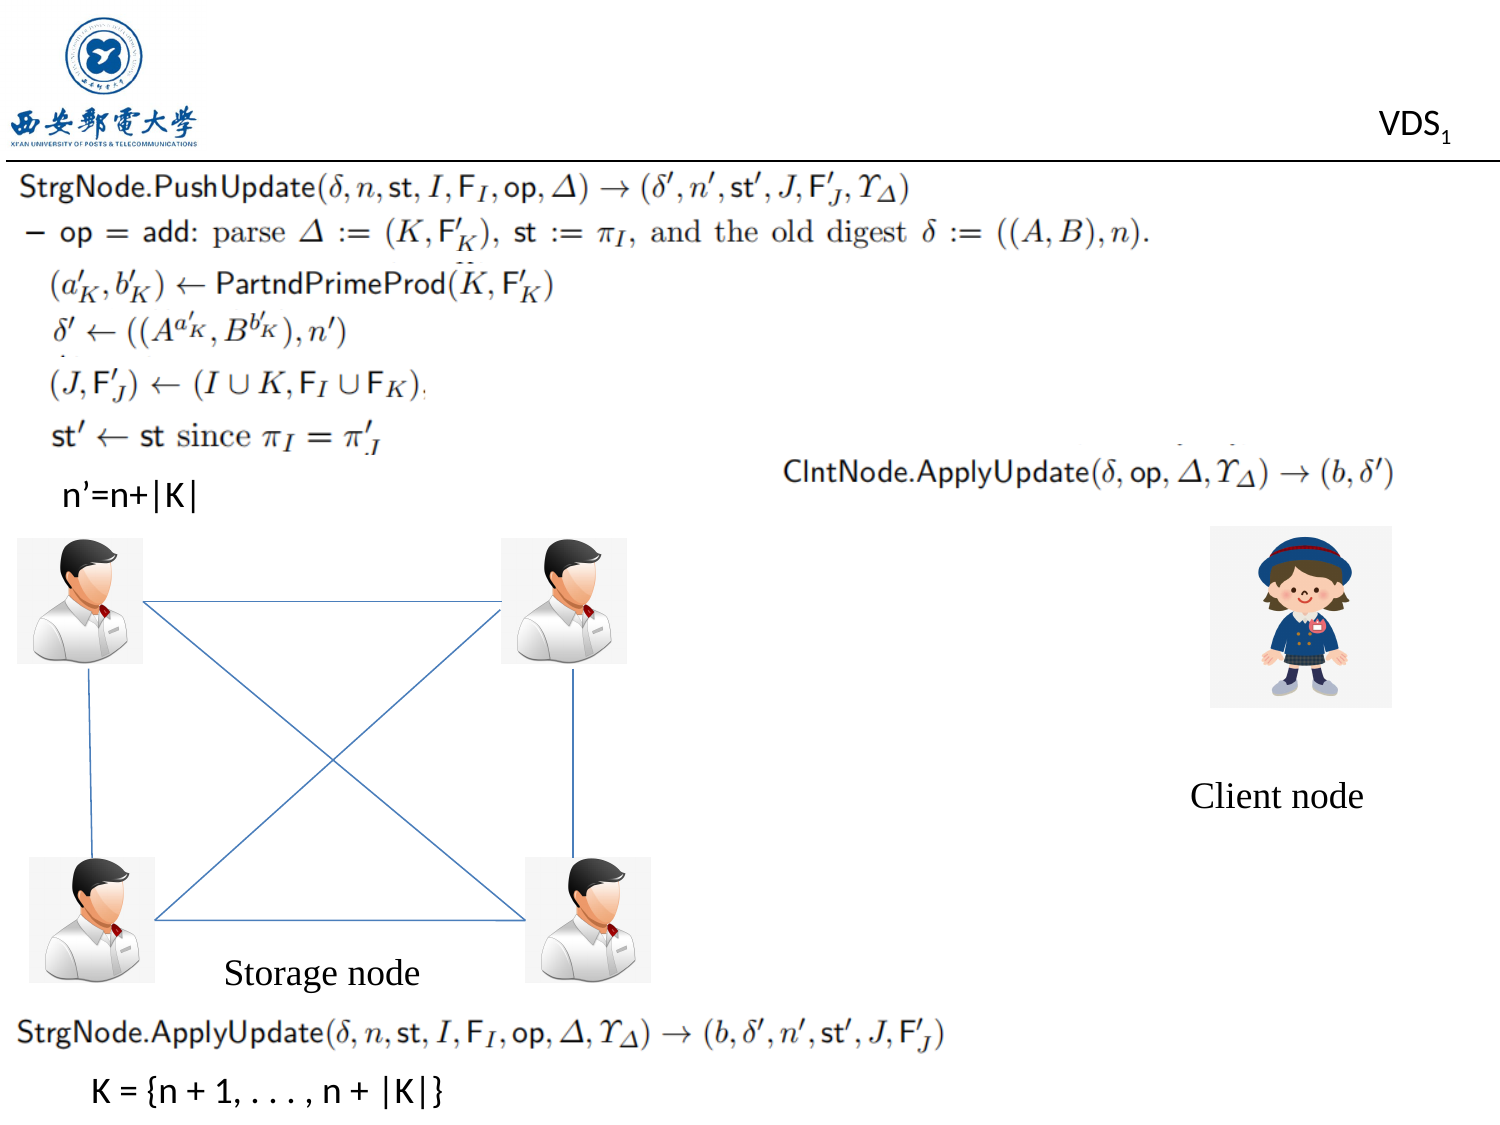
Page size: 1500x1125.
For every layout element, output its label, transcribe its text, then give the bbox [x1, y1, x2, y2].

text_box VDS1 [1364, 90, 1483, 157]
picture [5, 170, 916, 207]
picture [0, 0, 207, 151]
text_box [17, 538, 651, 1002]
text_box n’=n+|K| [47, 463, 218, 523]
picture [5, 1010, 951, 1059]
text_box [17, 203, 1152, 455]
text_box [773, 444, 1440, 826]
text_box K = {n + 1, . . . , n + |K|} [76, 1068, 494, 1118]
